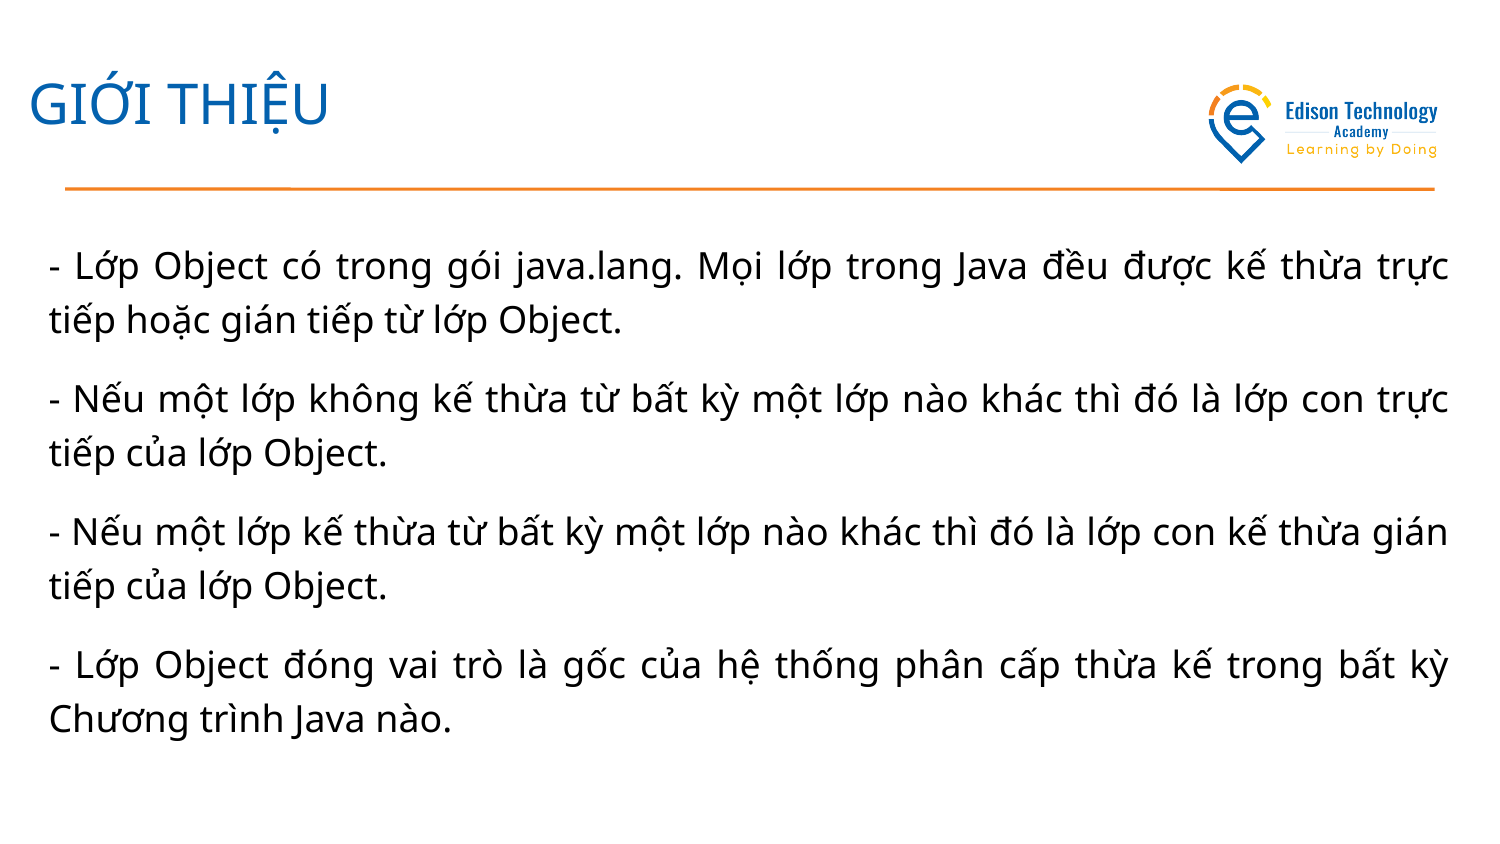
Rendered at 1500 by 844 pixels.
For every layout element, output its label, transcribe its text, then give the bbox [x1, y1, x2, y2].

text_box - Lớp Object có trong gói java.lang. Mọi lớp trong Java đều được kế thừa trực tiếp hoặc gián tiếp từ lớp Object. - Nếu một lớp không kế thừa từ bất kỳ một lớp nào khác thì đó là lớp con trực tiếp của lớp Object. - Nếu một lớp kế thừa từ bất kỳ một lớp nào khác thì đó là lớp con kế thừa gián tiếp của lớp Object. - Lớp Object đóng vai trò là gốc của hệ thống phân cấp thừa kế trong bất kỳ Chương trình Java nào. [33, 225, 1465, 748]
title GIỚI THIỆU [13, 56, 1412, 151]
picture [1147, 83, 1500, 167]
